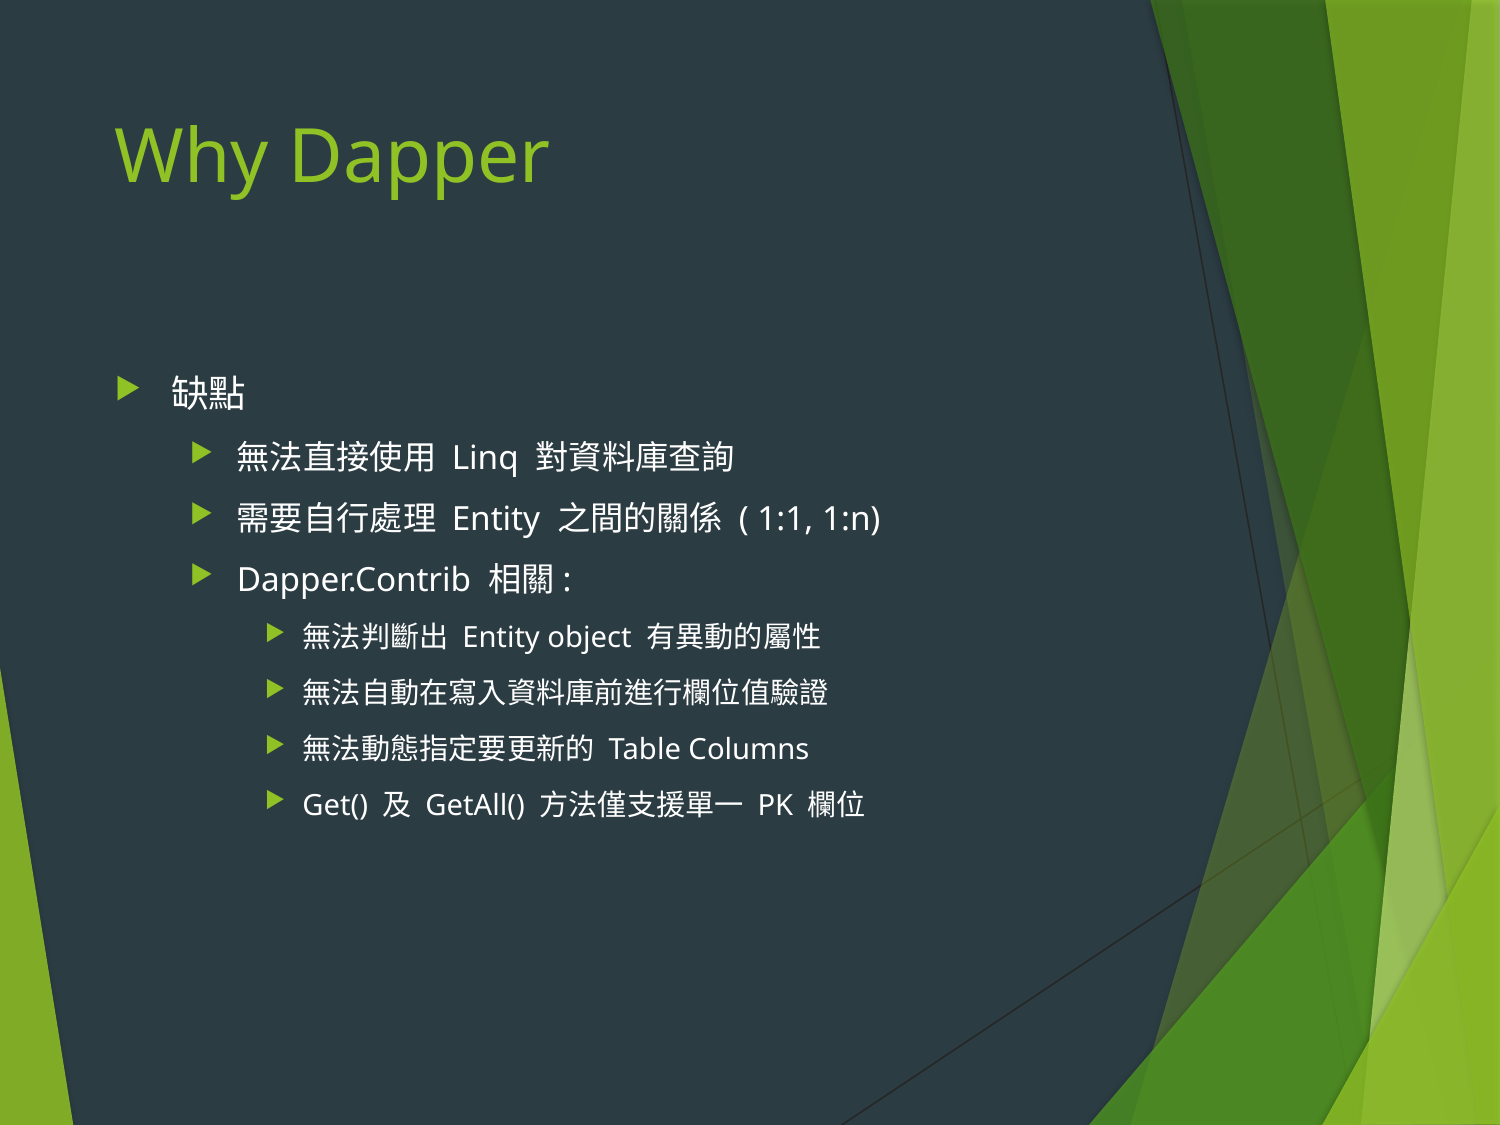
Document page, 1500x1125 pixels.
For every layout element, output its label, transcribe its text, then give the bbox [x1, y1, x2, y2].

title Why Dapper [99, 99, 1142, 317]
list 缺點 無法直接使用 Linq 對資料庫查詢 需要自行處理 Entity 之間的關係 ( 1:1, 1:n) Dapper.Contrib 相關: 無法判斷出 Entity object 有異動的屬性 無法自動在寫入資料庫前進行欄位值驗證 無法動態指定要更新的 Table Columns Get() 及 GetAll() 方法僅支援單一 PK 欄位 [99, 362, 1142, 1000]
